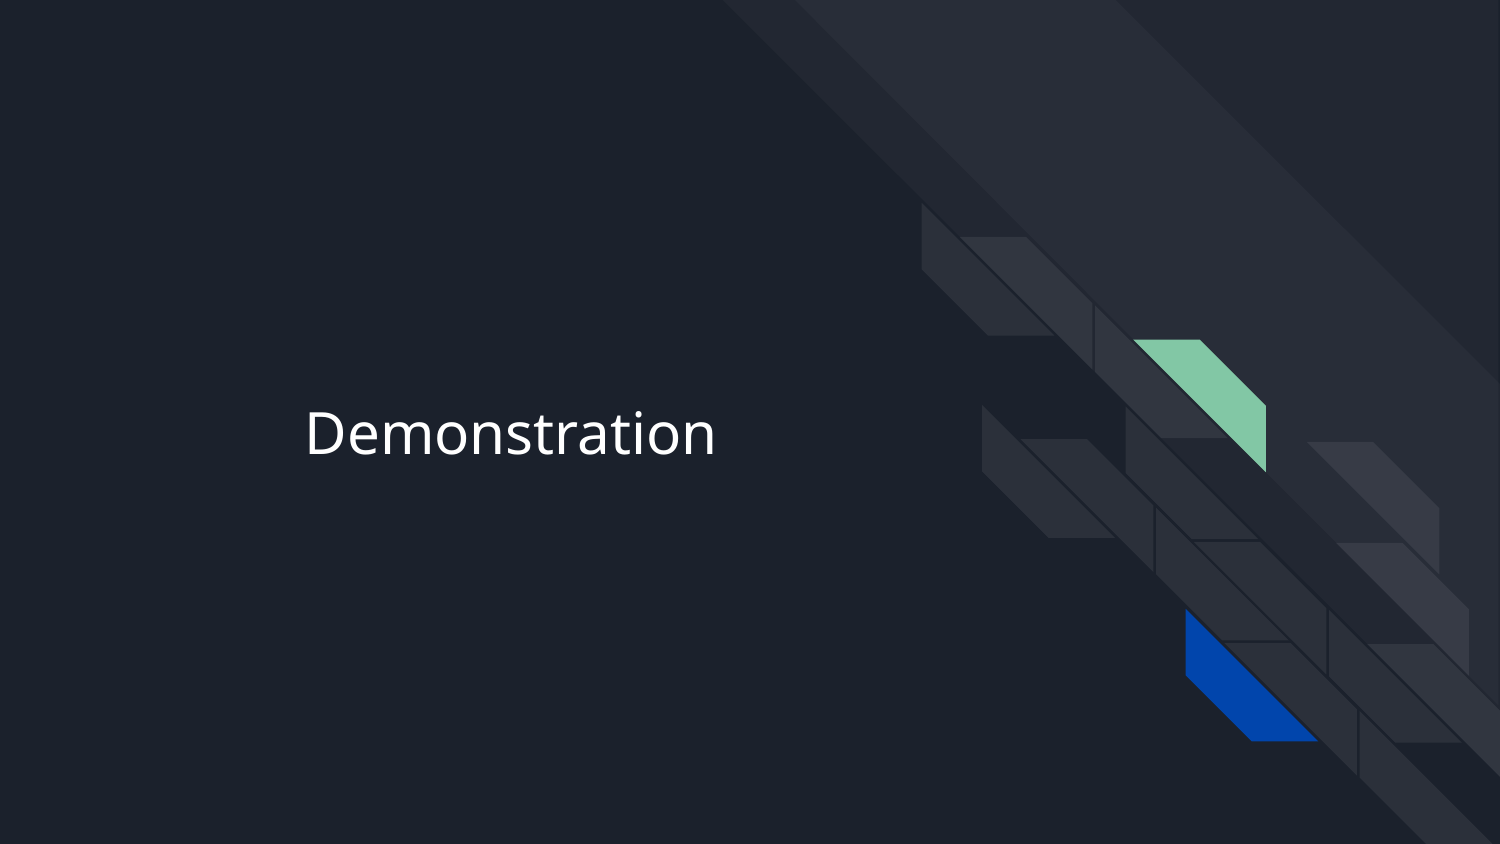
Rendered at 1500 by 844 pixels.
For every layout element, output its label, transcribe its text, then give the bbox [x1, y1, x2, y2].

title Demonstration [135, 142, 888, 720]
